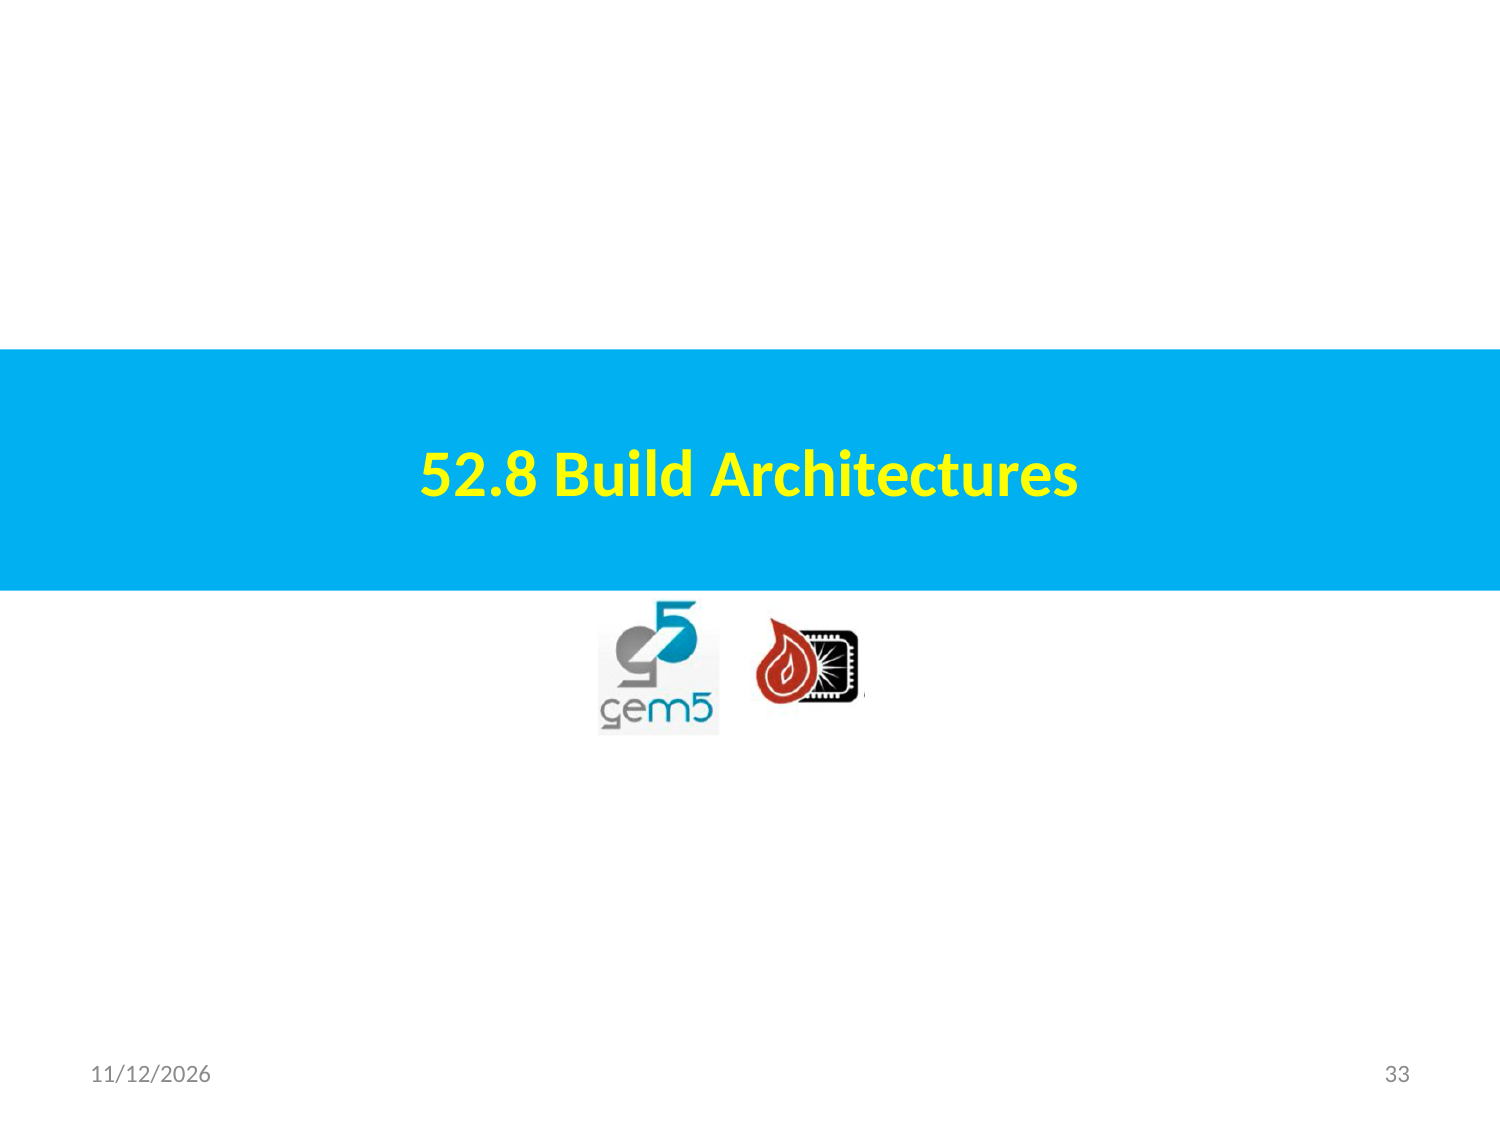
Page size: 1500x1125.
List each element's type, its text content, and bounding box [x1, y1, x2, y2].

title 52.8 Build Architectures [0, 349, 1500, 591]
picture [598, 598, 866, 749]
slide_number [75, 1042, 425, 1103]
slide_number 33 [1074, 1042, 1425, 1103]
